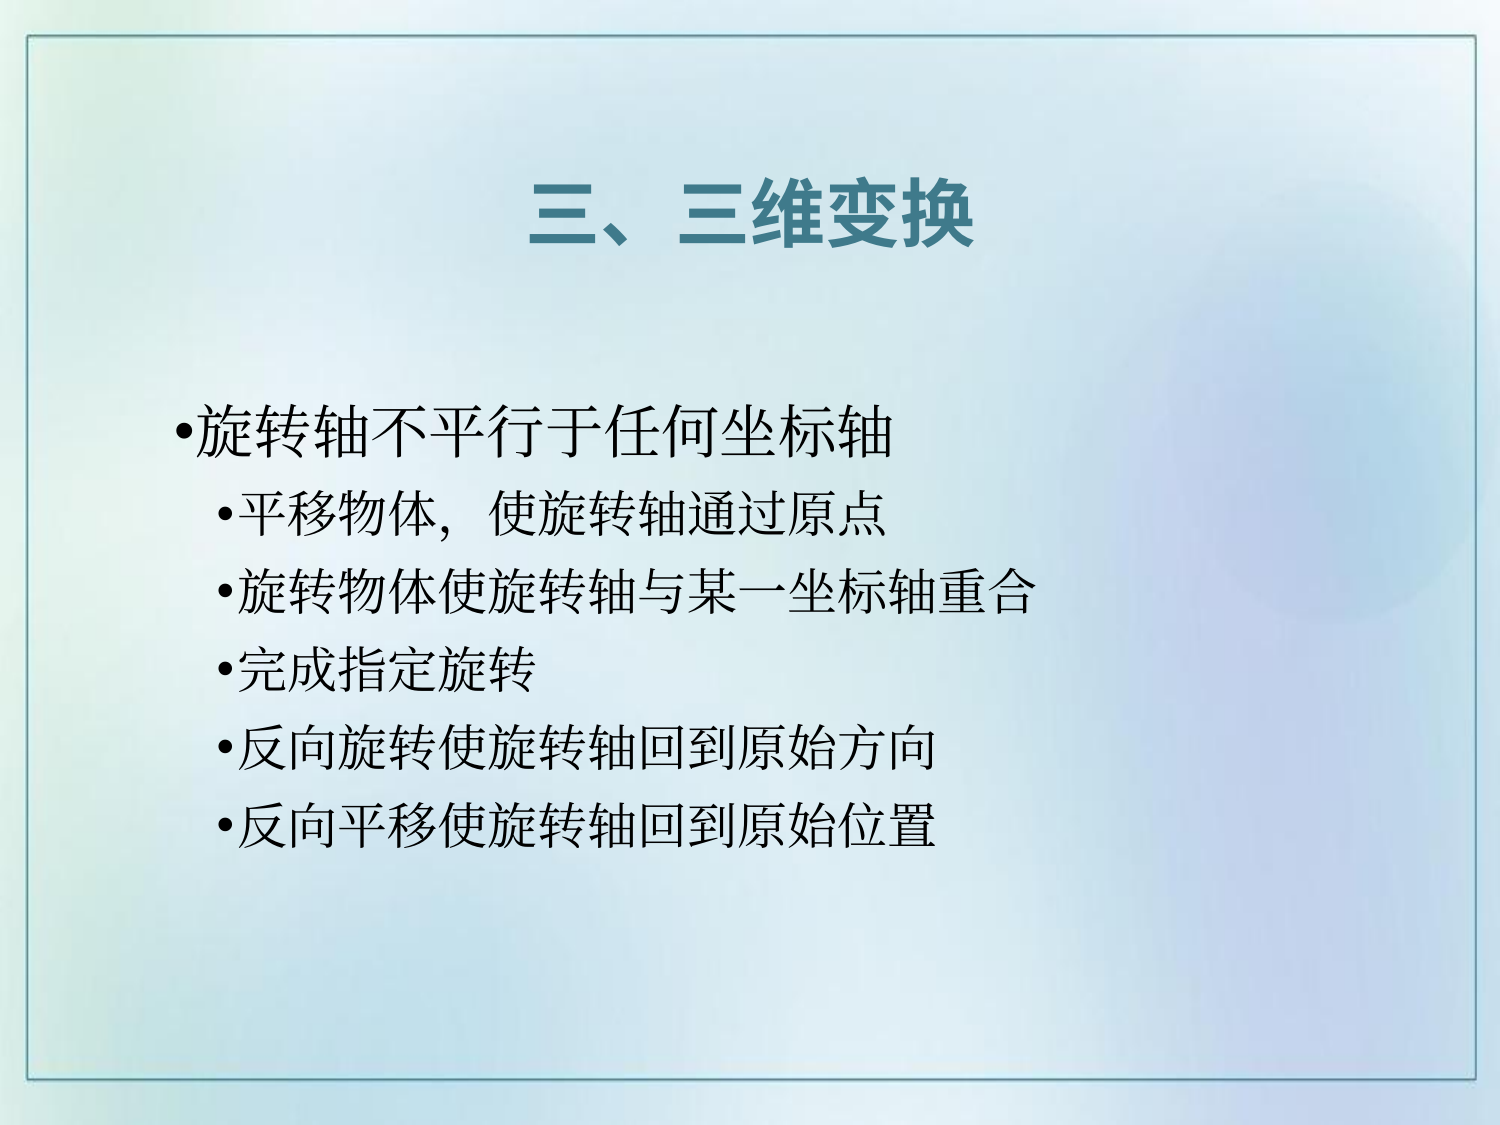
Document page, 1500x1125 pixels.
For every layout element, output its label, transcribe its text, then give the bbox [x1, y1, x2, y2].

list 旋转轴不平行于任何坐标轴 平移物体，使旋转轴通过原点 旋转物体使旋转轴与某一坐标轴重合 完成指定旋转 反向旋转使旋转轴回到原始方向 反向平移使旋转轴回到原始位置 [159, 373, 1439, 1027]
picture [0, 0, 1500, 1125]
text_box 三、三维变换 [49, 158, 1451, 264]
